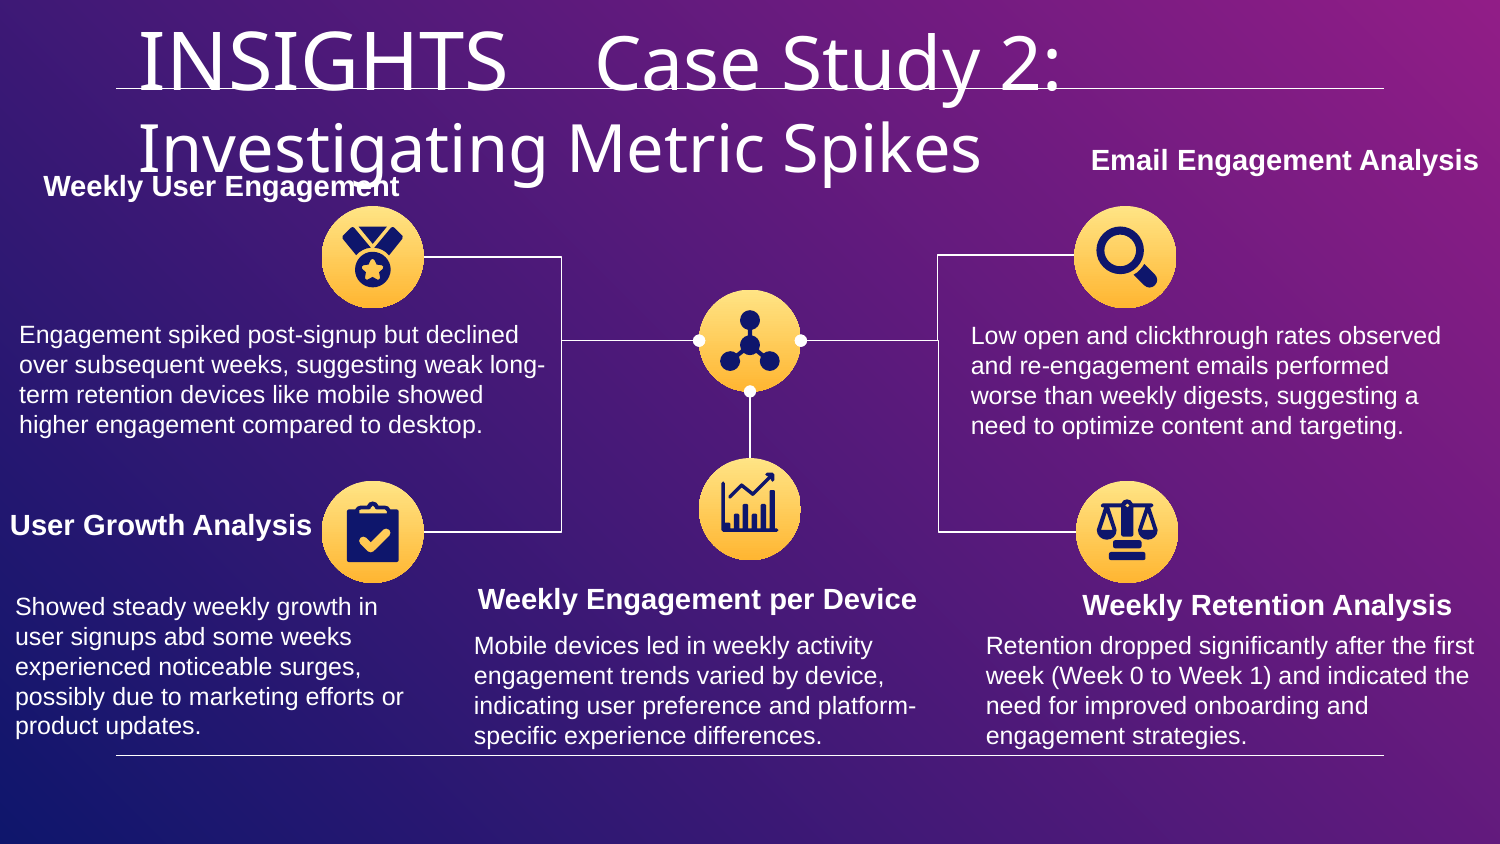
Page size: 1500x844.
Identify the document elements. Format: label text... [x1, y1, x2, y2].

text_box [721, 472, 779, 533]
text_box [423, 340, 700, 532]
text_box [1096, 226, 1159, 288]
text_box User Growth Analysis [0, 498, 328, 549]
text_box Low open and clickthrough rates observed and re-engagement emails performed worse than weekly digests, suggesting a need to optimize content and targeting. [1080, 312, 1475, 447]
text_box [800, 347, 1077, 532]
text_box Engagement spiked post-signup but declined over subsequent weeks, suggesting weak long-term retention devices like mobile showed higher engagement compared to desktop. [4, 311, 418, 446]
text_box Weekly User Engagement [28, 159, 415, 210]
text_box Mobile devices led in weekly activity engagement trends varied by device, indicating user preference and platform-specific experience differences. [458, 621, 973, 757]
text_box Weekly Retention Analysis [1067, 578, 1468, 621]
text_box [703, 289, 795, 392]
text_box Showed steady weekly growth in user signups abd some weeks experienced noticeable surges, possibly due to marketing efforts or product updates. [0, 582, 424, 748]
text_box [703, 458, 795, 561]
text_box [1074, 205, 1177, 309]
text_box Email Engagement Analysis [1076, 133, 1495, 184]
text_box Retention dropped significantly after the first week (Week 0 to Week 1) and indicated the need for improved onboarding and engagement strategies. [973, 621, 1500, 757]
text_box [342, 226, 404, 288]
title INSIGHTS Case Study 2: Investigating Metric Spikes [123, 0, 1477, 88]
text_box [423, 256, 700, 340]
text_box [324, 480, 423, 582]
text_box [1076, 480, 1179, 578]
text_box Weekly Engagement per Device [463, 572, 933, 621]
text_box [346, 501, 399, 563]
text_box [1096, 498, 1158, 561]
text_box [800, 254, 1075, 341]
text_box [321, 210, 424, 309]
text_box [720, 310, 780, 371]
